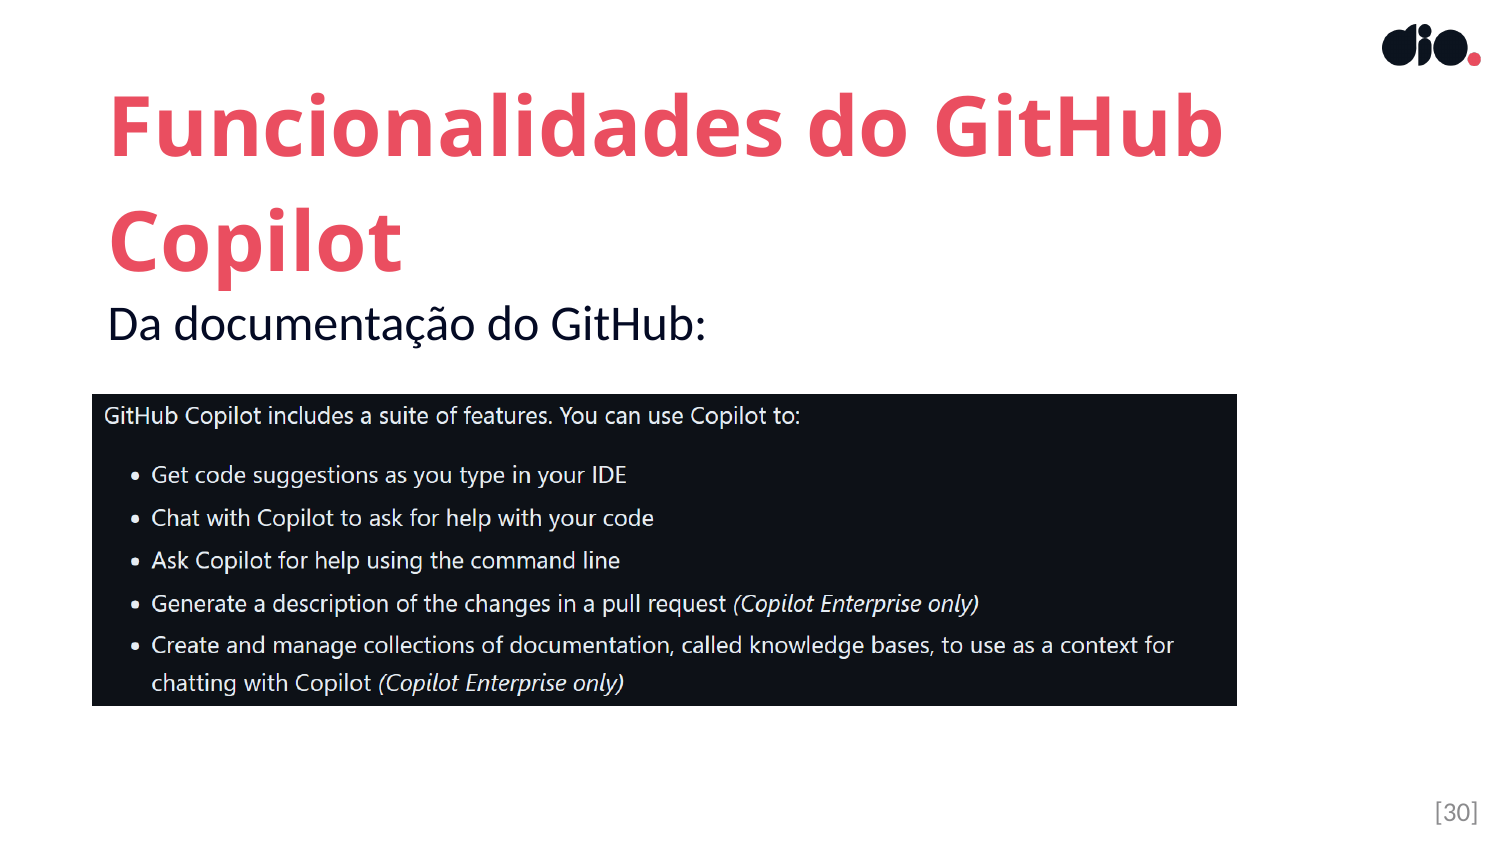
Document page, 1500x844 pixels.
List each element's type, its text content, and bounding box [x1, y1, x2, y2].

picture [1382, 24, 1481, 66]
text_box Funcionalidades do GitHub Copilot [92, 104, 1408, 243]
text_box Da documentação do GitHub: [92, 243, 1408, 749]
slide_number [30] [1403, 779, 1494, 844]
picture [92, 394, 1237, 706]
